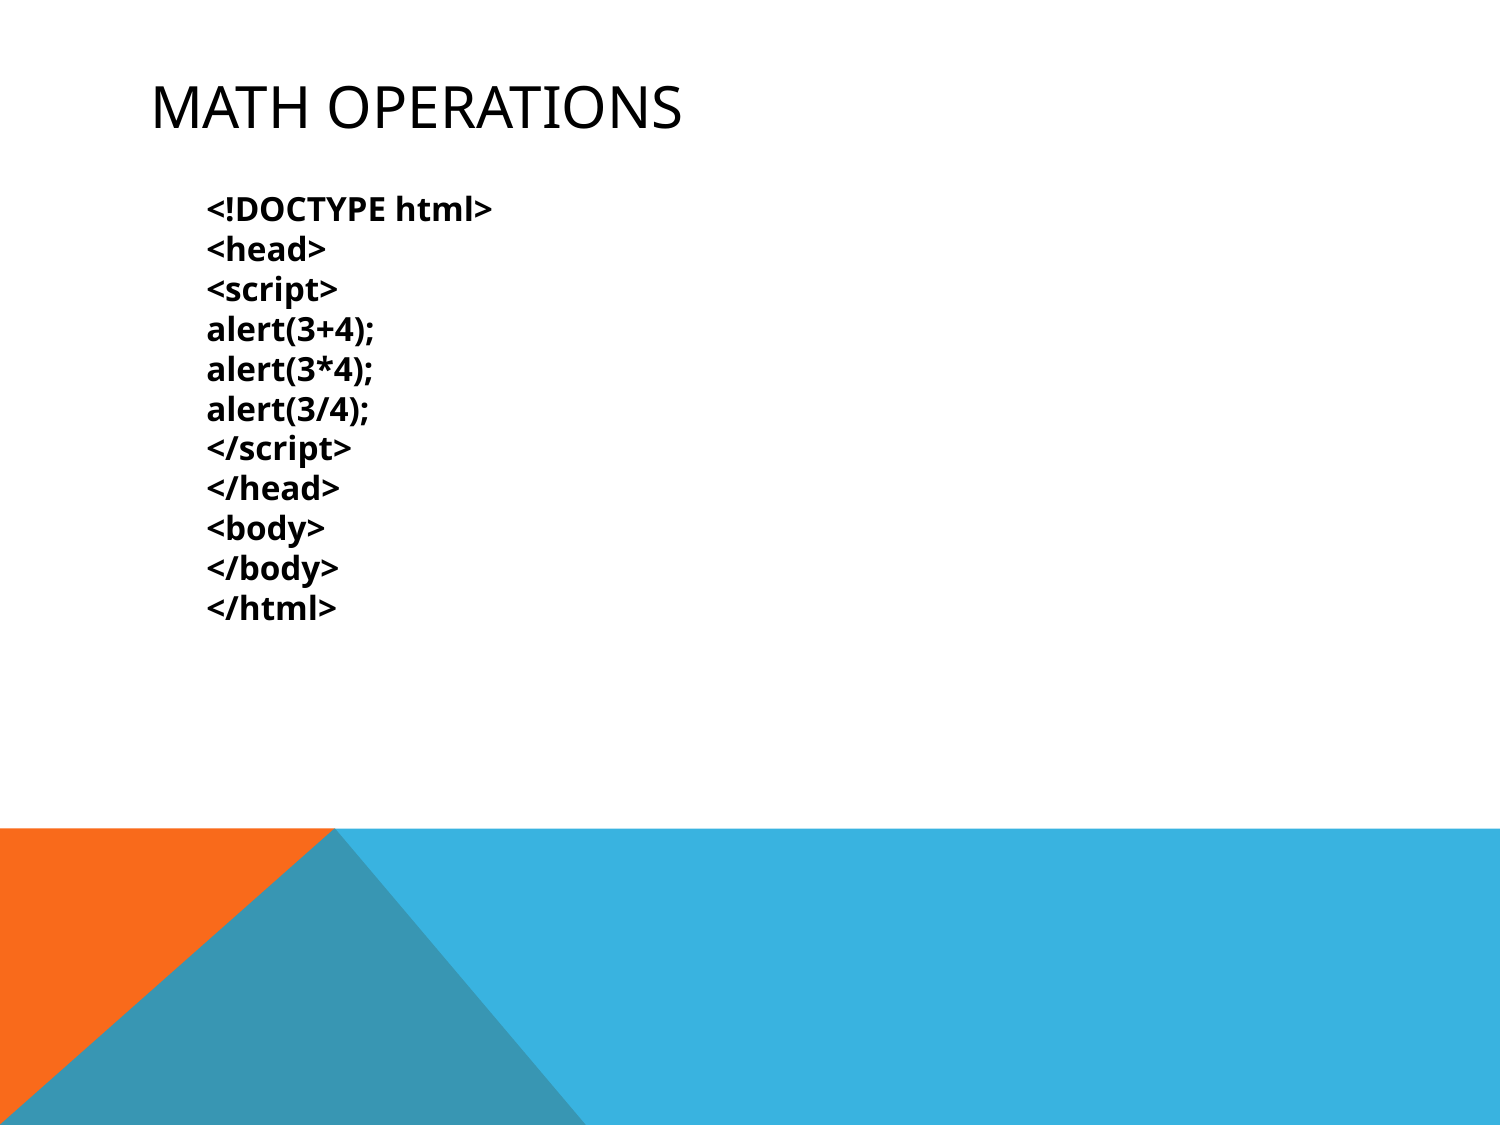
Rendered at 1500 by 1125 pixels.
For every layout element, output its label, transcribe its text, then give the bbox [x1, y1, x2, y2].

list <!DOCTYPE html> <head> <script> alert(3+4); alert(3*4); alert(3/4); </script> </head> <body> </body> </html> [135, 180, 1369, 768]
title Math operations [135, 60, 1369, 150]
